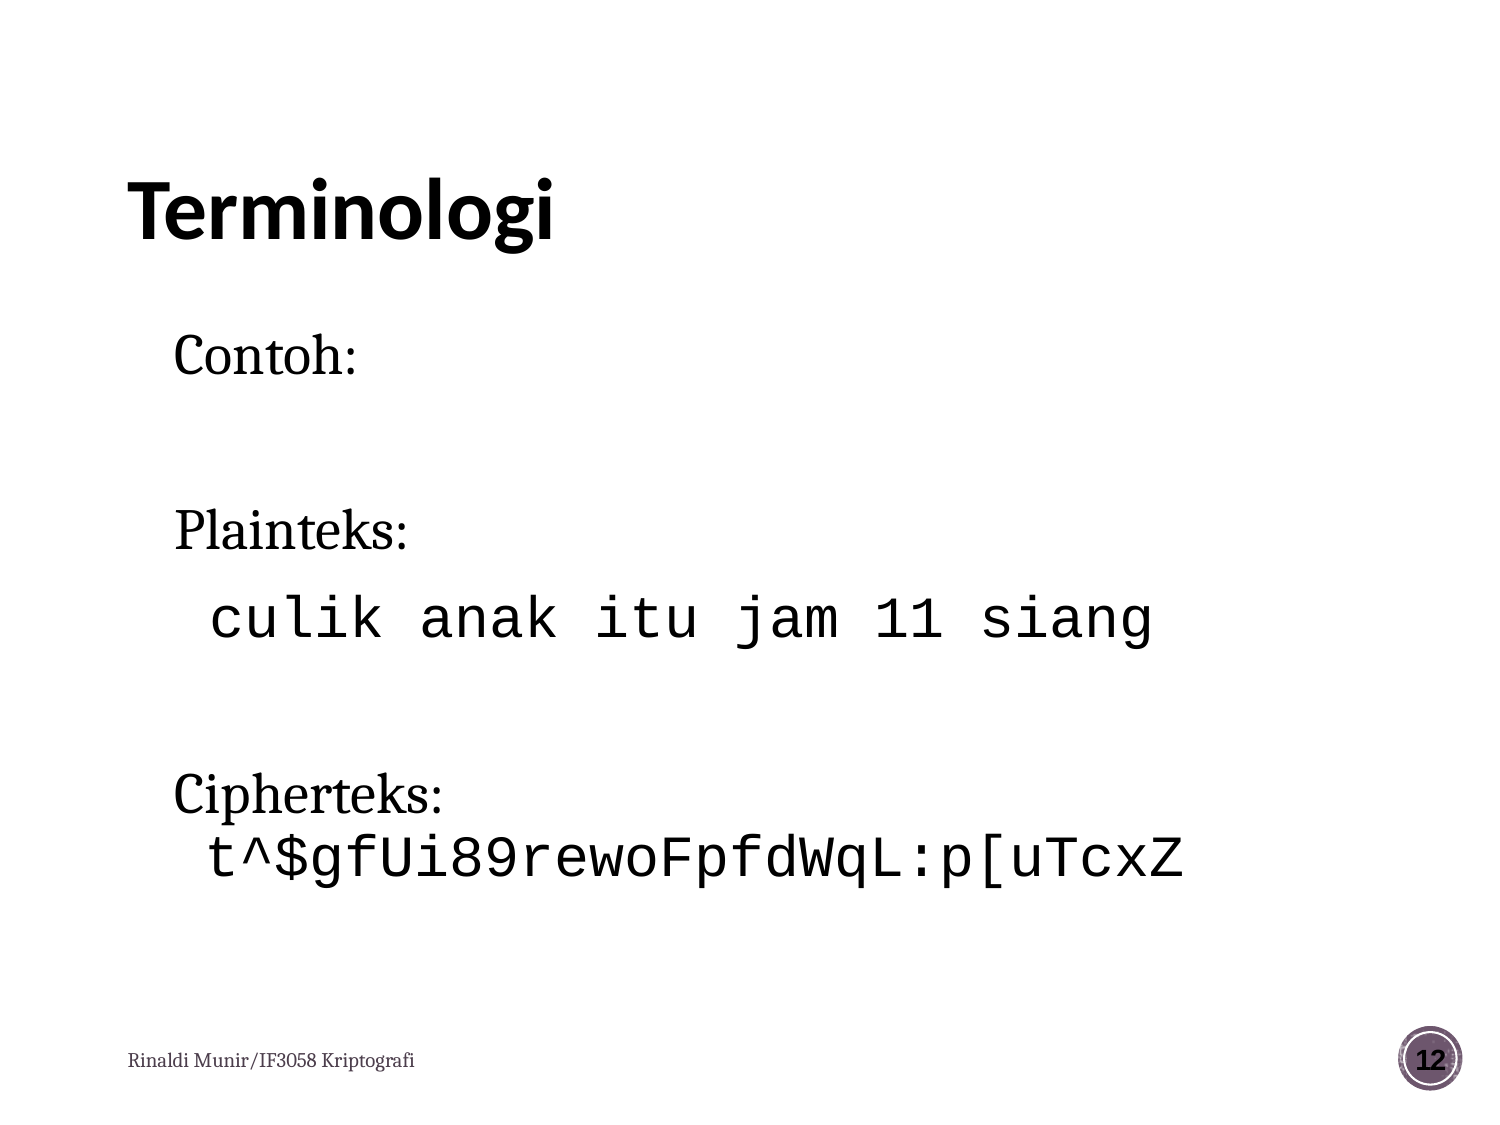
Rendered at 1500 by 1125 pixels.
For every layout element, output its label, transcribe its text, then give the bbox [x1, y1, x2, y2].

slide_number 12 [1391, 1028, 1471, 1089]
list Contoh: Plainteks: culik anak itu jam 11 siang Cipherteks: t^$gfUi89rewoFpfdWqL:p[uTcxZ [159, 316, 1435, 1042]
title Terminologi [112, 79, 1388, 344]
footer Rinaldi Munir/IF3058 Kriptografi [112, 1028, 891, 1089]
